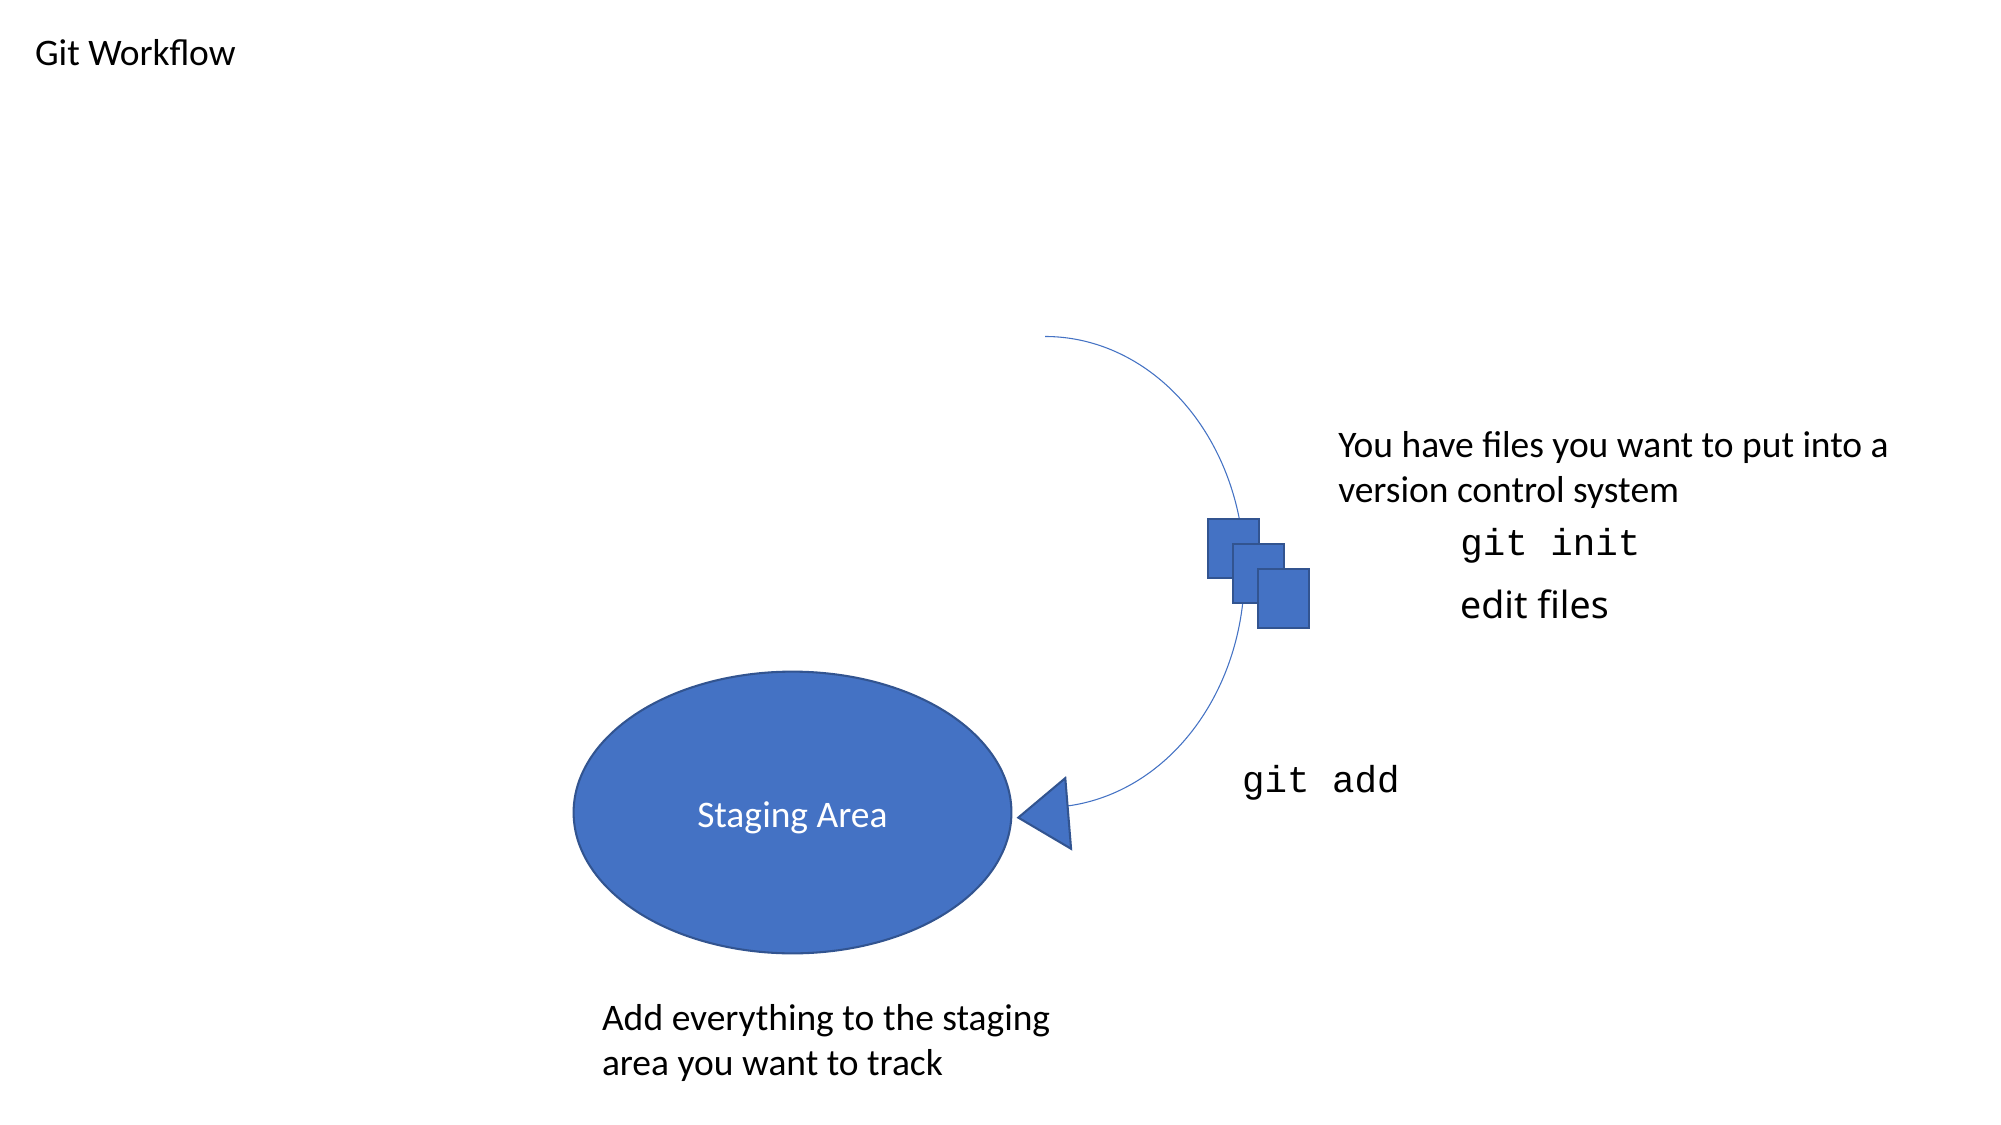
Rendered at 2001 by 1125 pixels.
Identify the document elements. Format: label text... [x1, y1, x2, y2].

text_box git add [1227, 747, 1522, 808]
text_box git init [1445, 510, 1845, 571]
text_box edit files [1445, 573, 1813, 633]
text_box [1016, 776, 1073, 851]
text_box [1207, 518, 1260, 579]
text_box You have files you want to put into a version control system [1323, 412, 1967, 518]
text_box [1045, 335, 1244, 807]
text_box Staging Area [572, 670, 1013, 955]
text_box [1257, 568, 1310, 629]
text_box [1232, 543, 1285, 604]
text_box Git Workflow [20, 20, 754, 80]
text_box Add everything to the staging area you want to track [587, 985, 1105, 1091]
